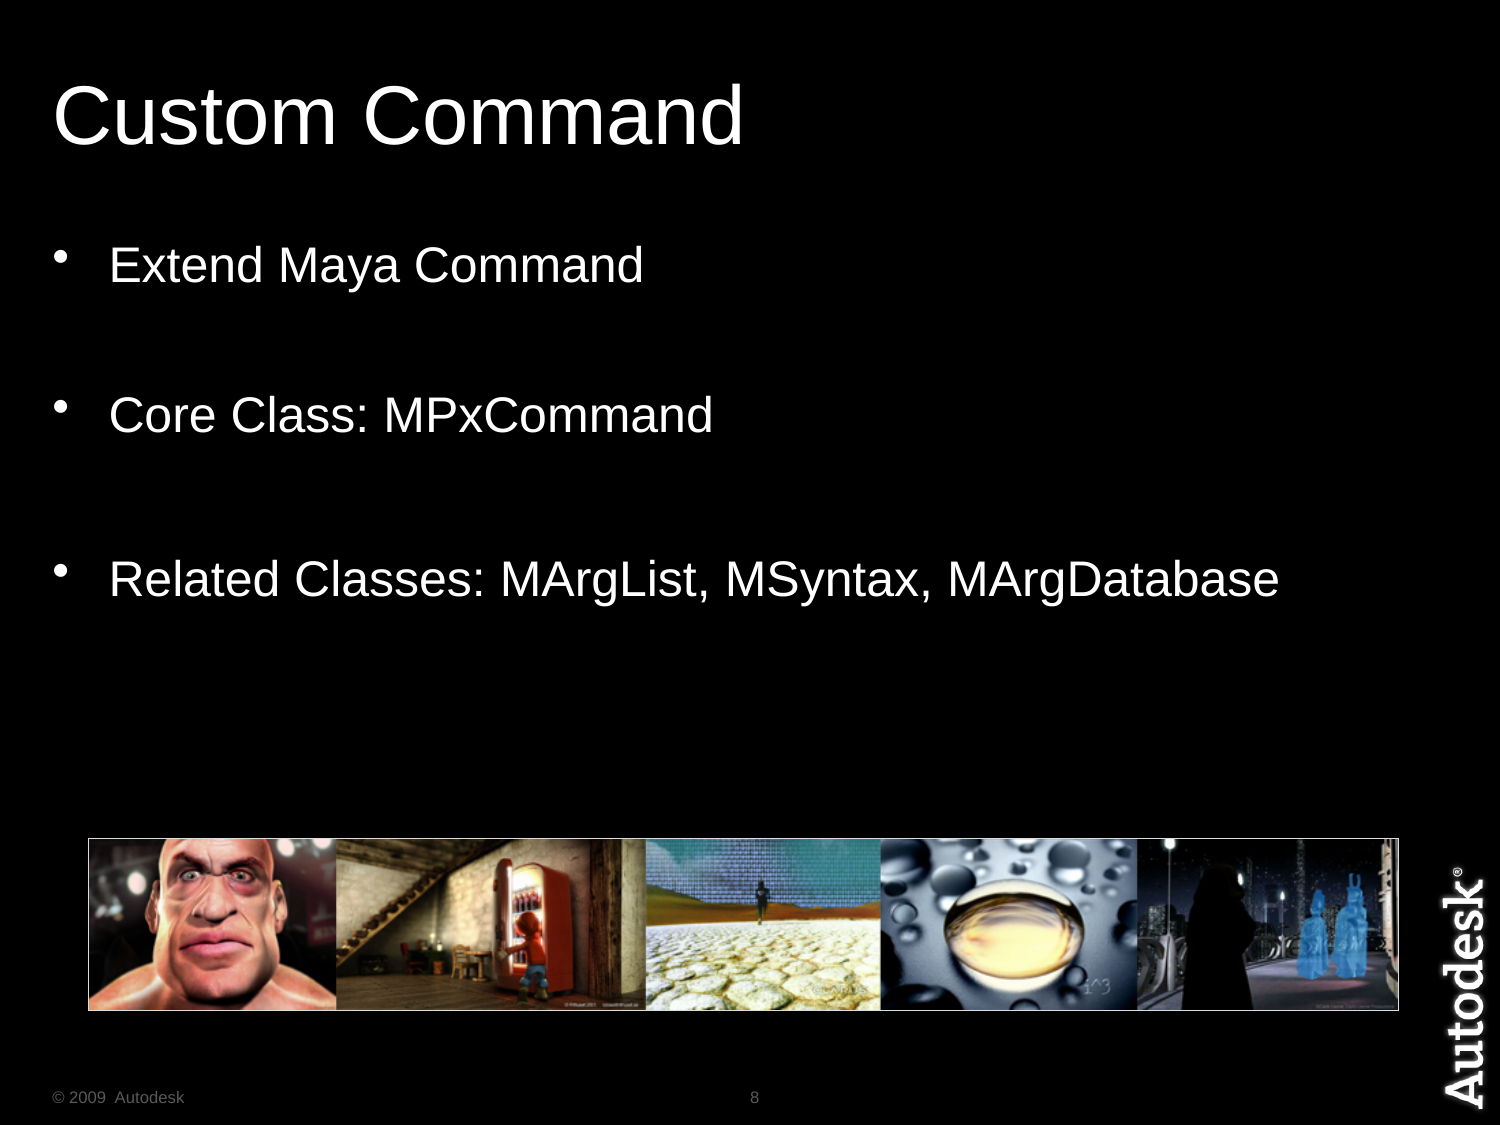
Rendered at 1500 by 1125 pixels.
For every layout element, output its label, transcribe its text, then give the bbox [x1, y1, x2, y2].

list Extend Maya Command Core Class: MPxCommand Related Classes: MArgList, MSyntax, MArgDatabase [52, 231, 1401, 1073]
title Custom Command [52, 22, 1401, 211]
picture [88, 838, 1399, 1011]
picture [1402, 0, 1500, 1125]
